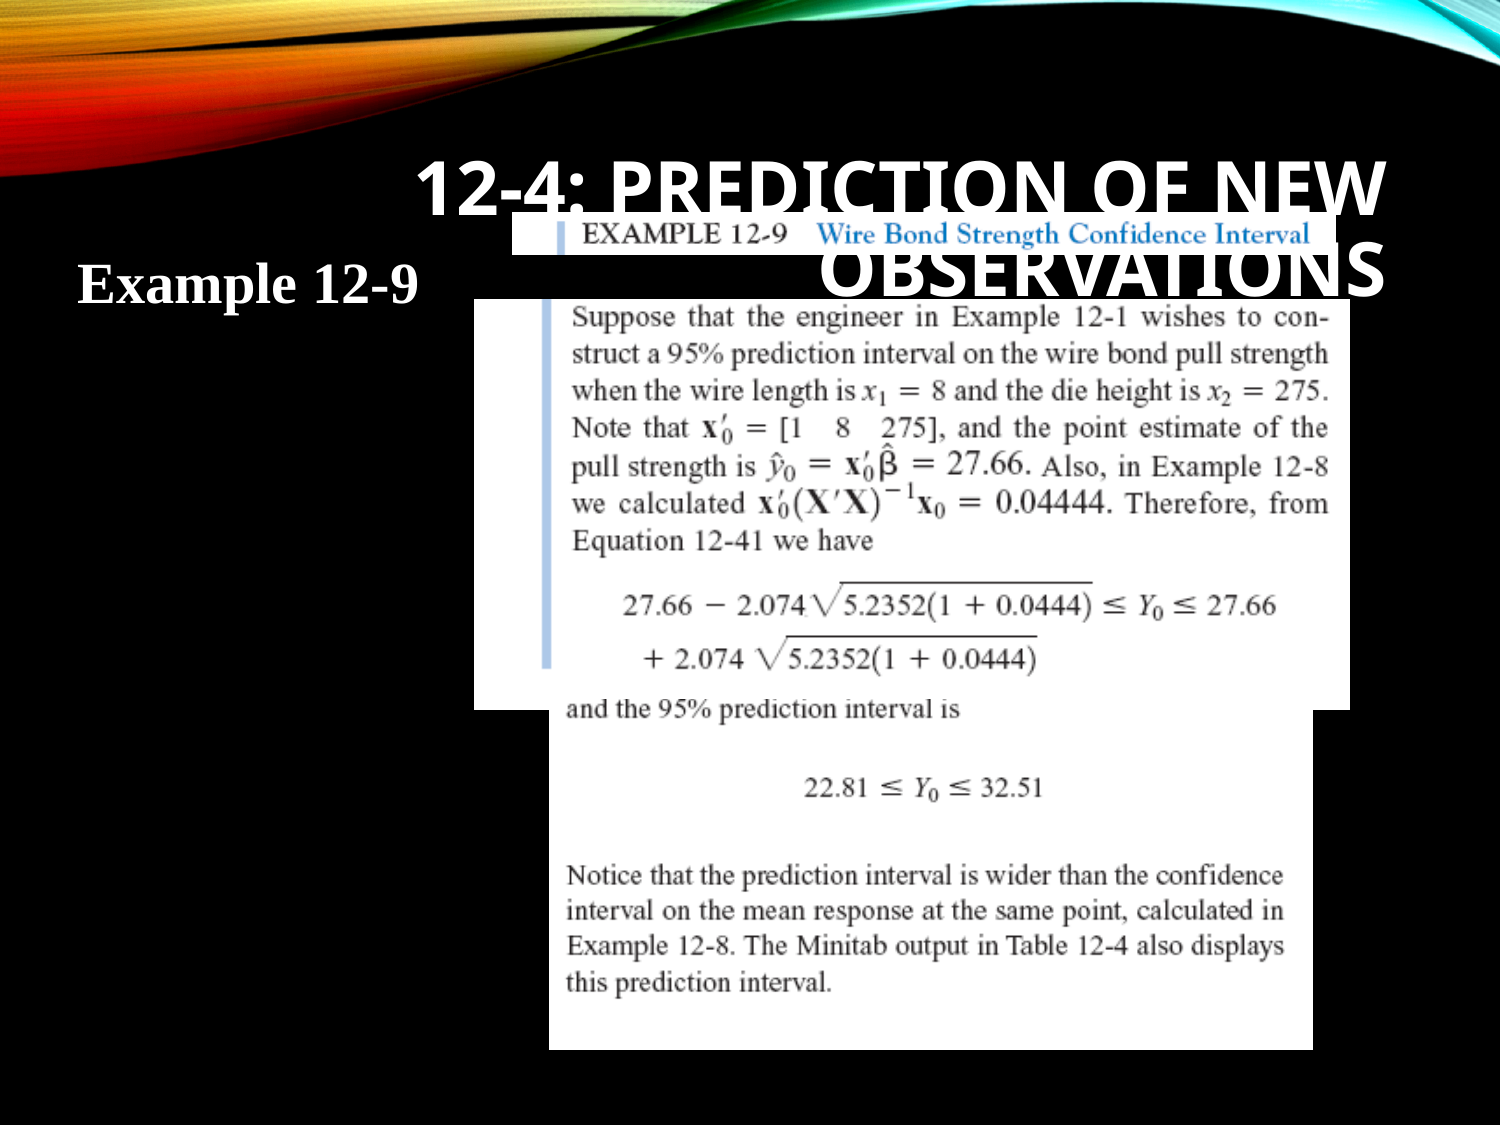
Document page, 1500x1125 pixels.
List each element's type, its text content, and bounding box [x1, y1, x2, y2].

picture [0, 0, 1500, 178]
picture [512, 212, 1337, 255]
title 12-4: PREDICTION OF NEW OBSERVATIONS [356, 125, 1403, 338]
text_box Example 12-9 [62, 237, 1200, 323]
picture [474, 299, 1351, 1051]
